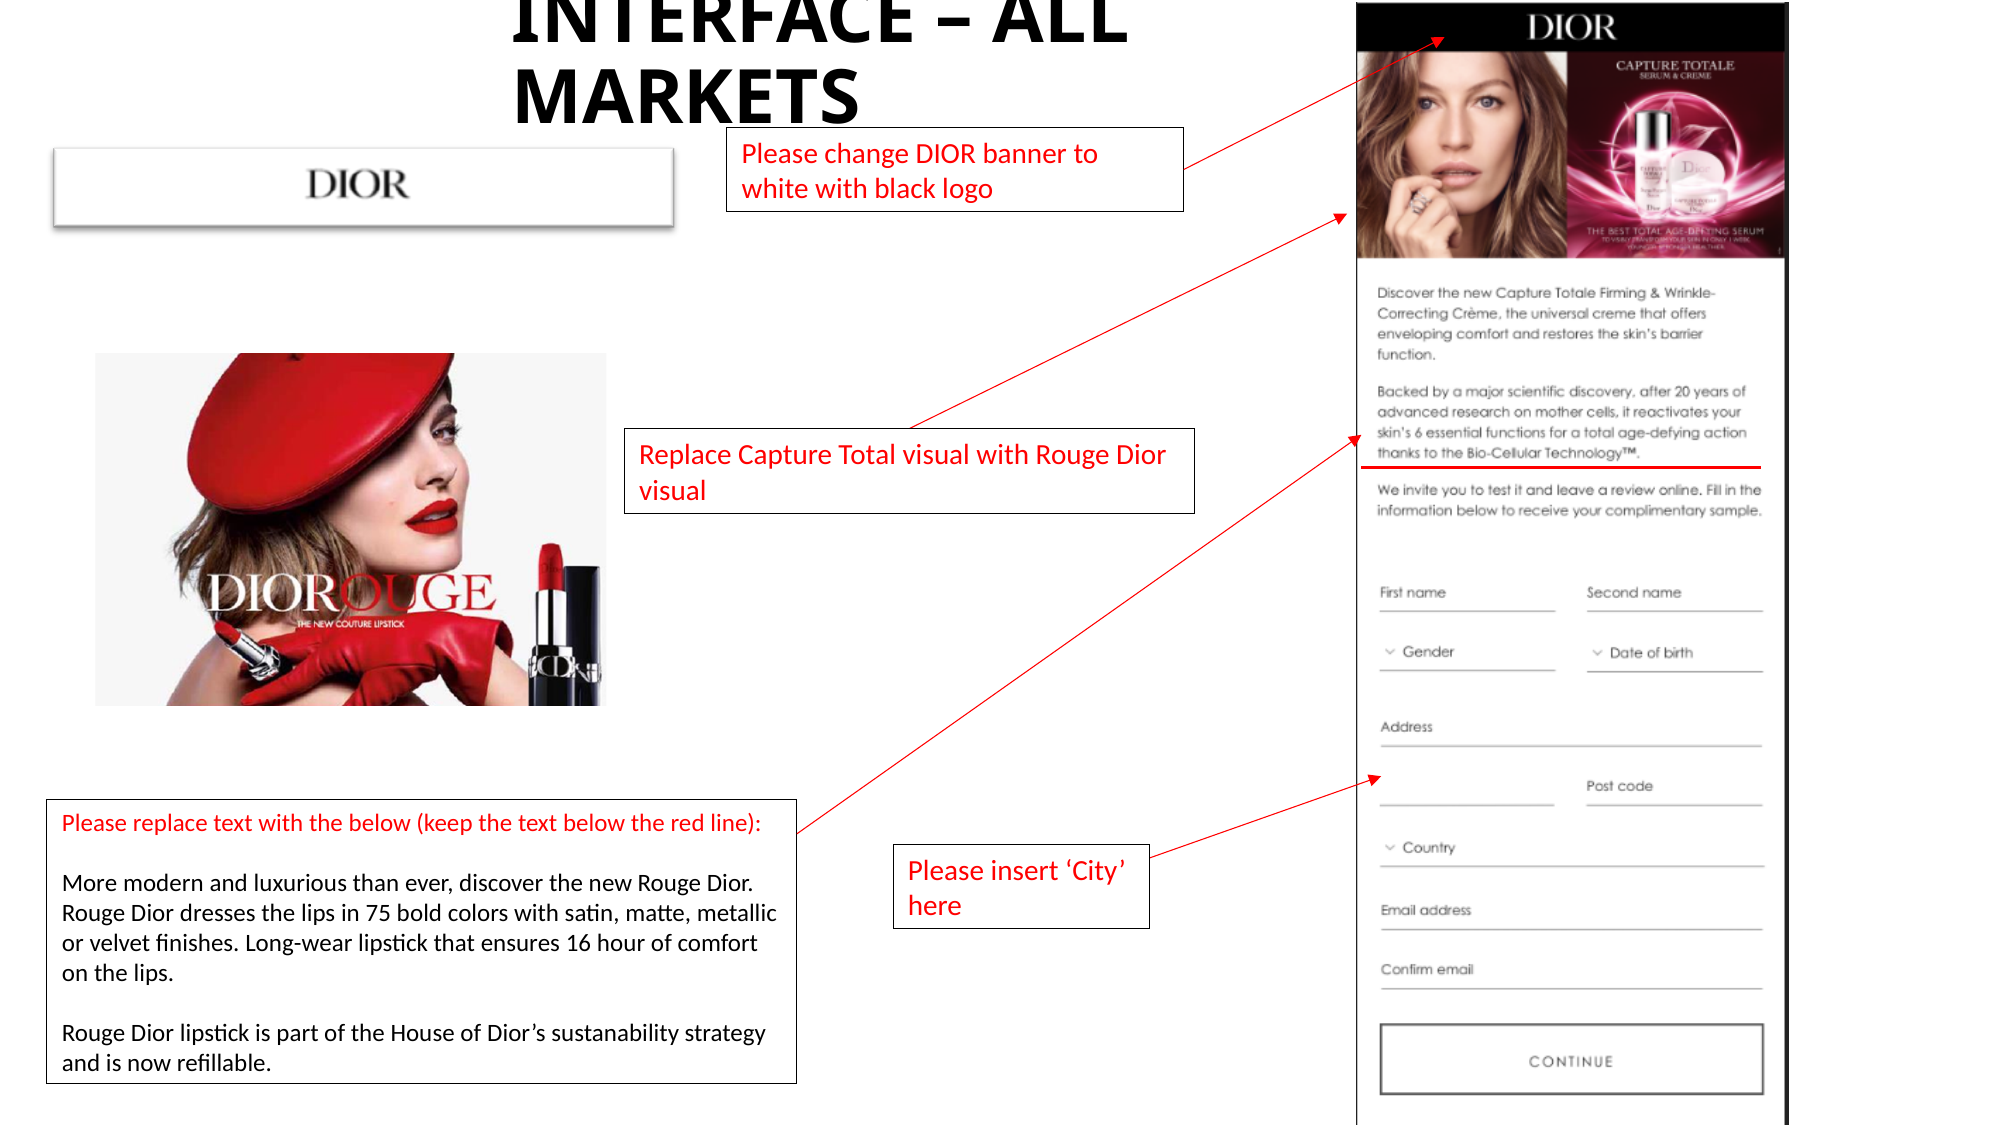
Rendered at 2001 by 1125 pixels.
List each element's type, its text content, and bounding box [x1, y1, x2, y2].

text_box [1149, 776, 1382, 858]
picture [95, 353, 607, 706]
picture [42, 140, 684, 241]
text_box Please insert ‘City’ here [893, 844, 1150, 929]
picture [1356, 2, 1789, 1125]
text_box Please replace text with the below (keep the text below the red line): More modern and luxurious than ever, discover the new Rouge Dior. Rouge Dior dresses the lips in 75 bold colors with satin, matte, metallic or velvet finishes. Long-wear lipstick that ensures 16 hour of comfort on the lips. Rouge Dior lipstick is part of the House of Dior’s sustanability strategy and is now refillable. [46, 799, 797, 1084]
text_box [1183, 37, 1445, 171]
title INTERFACE – ALL MARKETS [496, 2, 1356, 116]
text_box Replace Capture Total visual with Rouge Dior visual [624, 428, 1195, 514]
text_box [796, 434, 1362, 834]
text_box Please change DIOR banner to white with black logo [726, 127, 1184, 212]
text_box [909, 213, 1347, 429]
